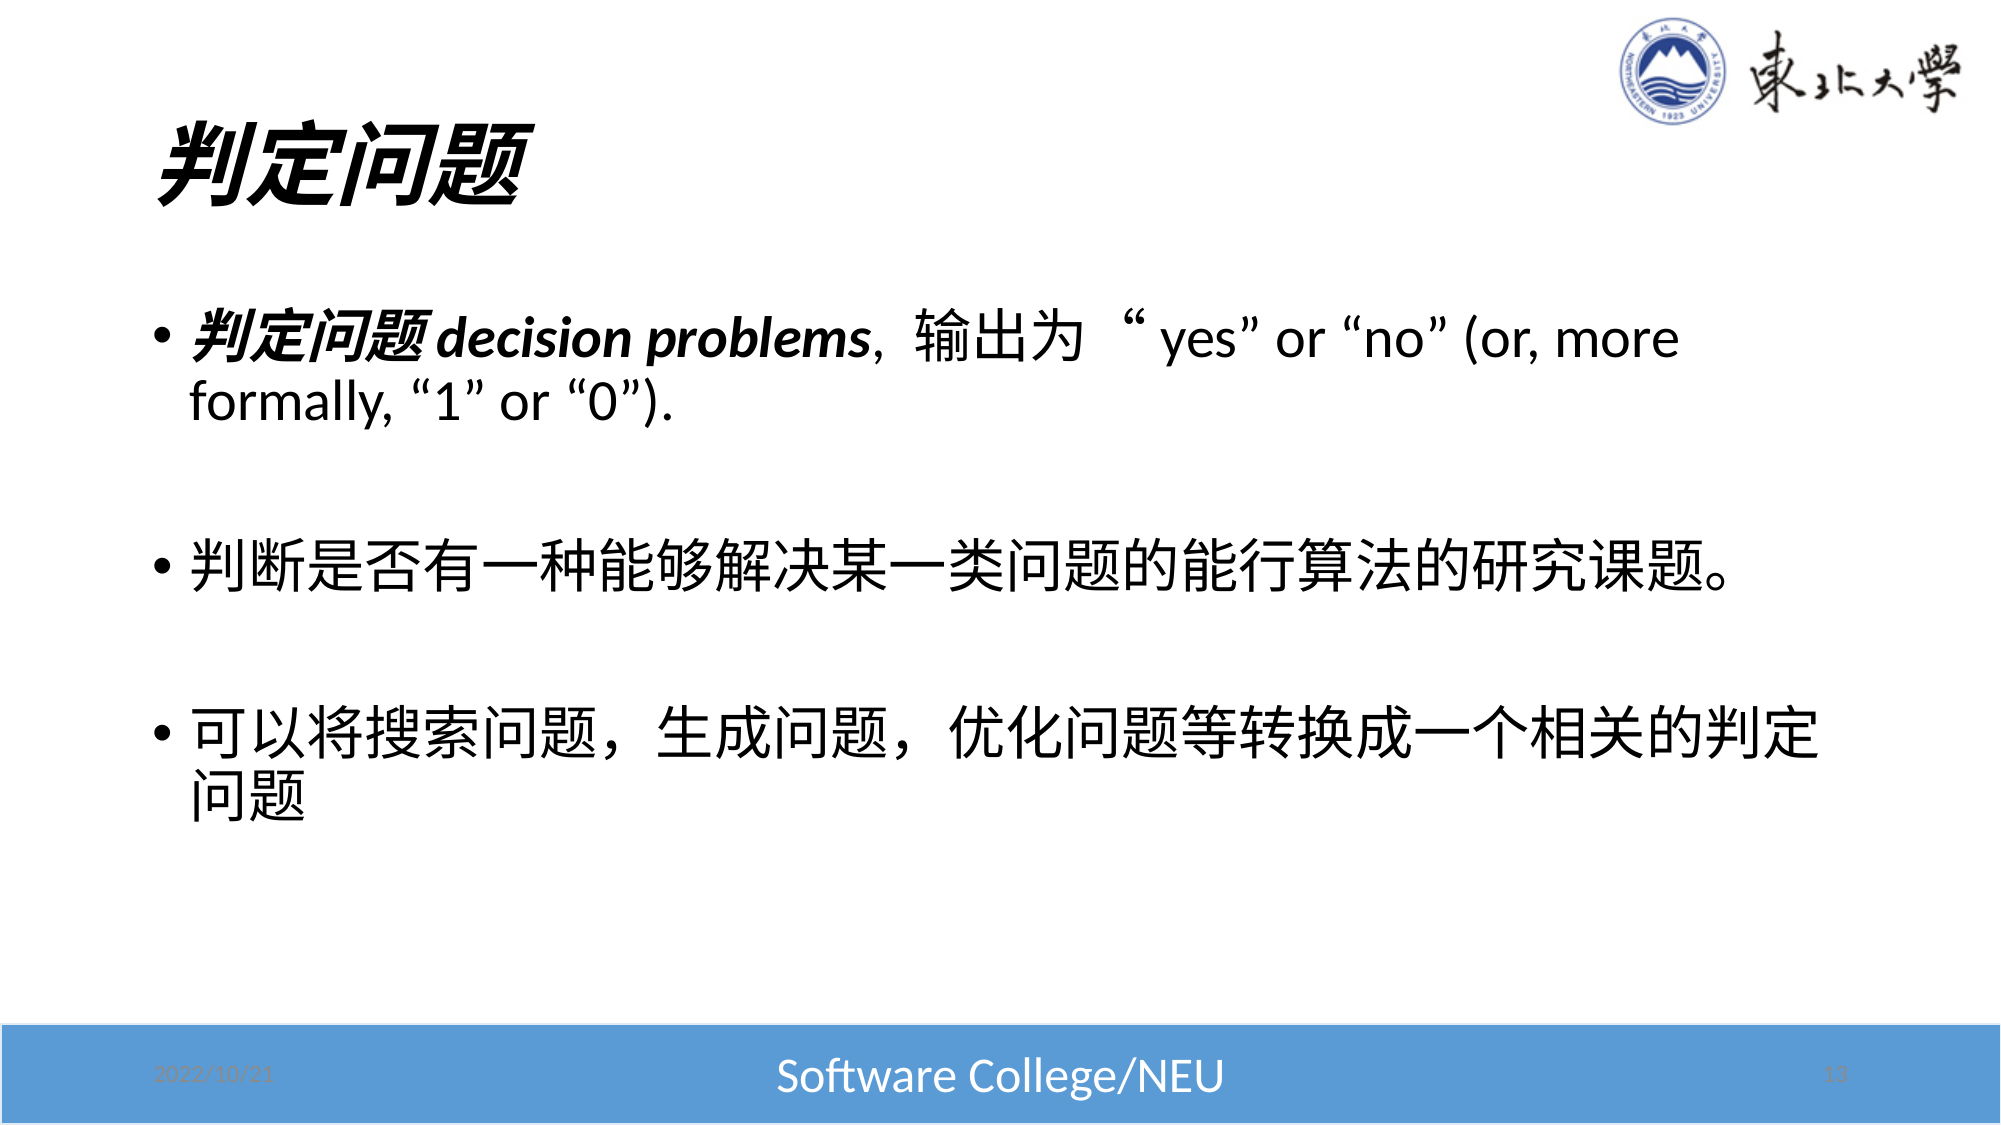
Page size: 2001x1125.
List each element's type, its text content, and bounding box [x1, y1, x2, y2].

picture [1605, 4, 1987, 135]
title 判定问题 [137, 59, 1863, 278]
list 判定问题decision problems, 输出为“yes” or “no” (or, more formally, “1” or “0”). 判断是否有一种能够解决某一类问题的能行算法的研究课题。 可以将搜索问题，生成问题，优化问题等转换成一个相关的判定问题 [137, 299, 1863, 1014]
